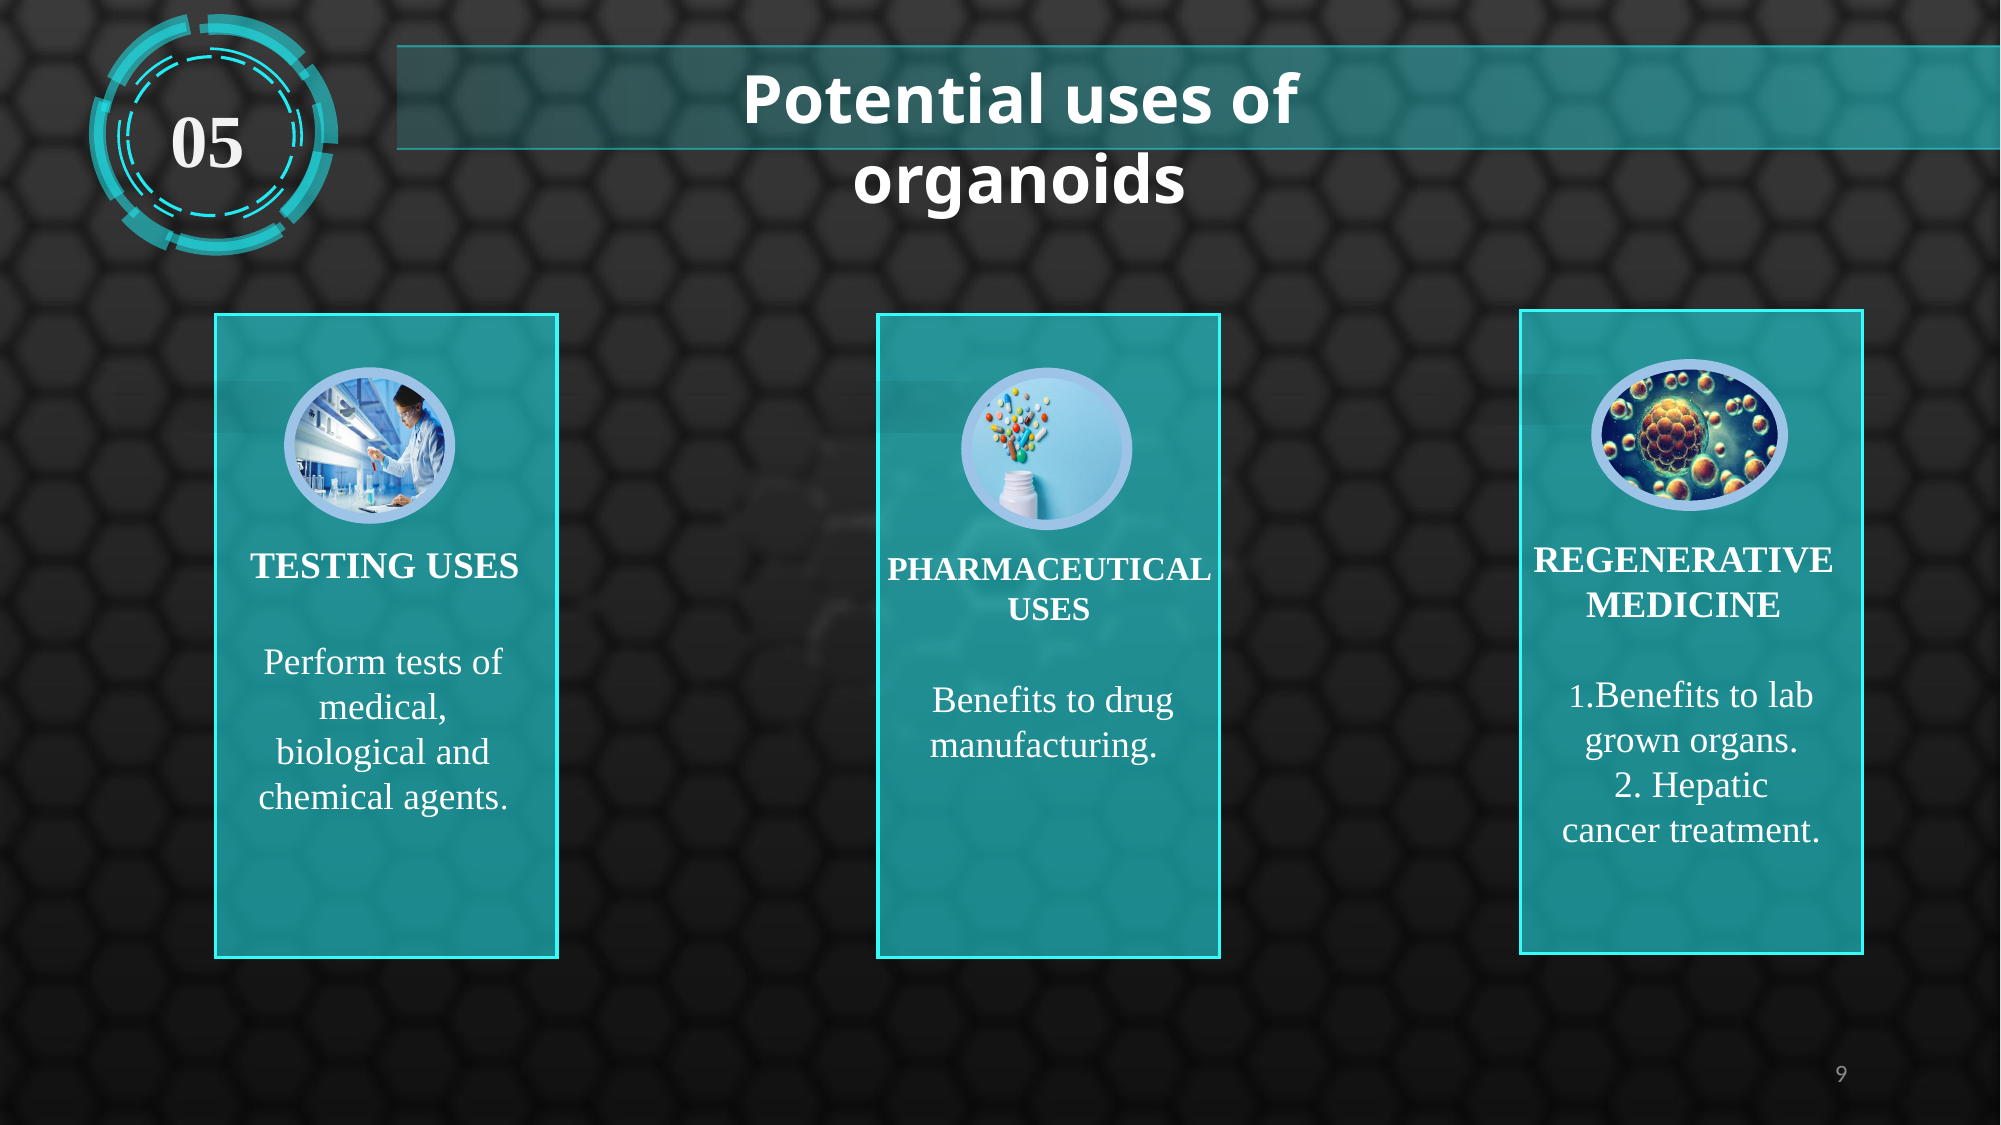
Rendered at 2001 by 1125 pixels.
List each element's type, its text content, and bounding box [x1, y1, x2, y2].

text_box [36, 0, 391, 305]
slide_number 9 [1412, 1042, 1863, 1103]
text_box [864, 314, 1234, 959]
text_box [1504, 309, 1863, 954]
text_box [396, 46, 2000, 150]
picture [0, 0, 2001, 1125]
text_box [214, 314, 558, 959]
